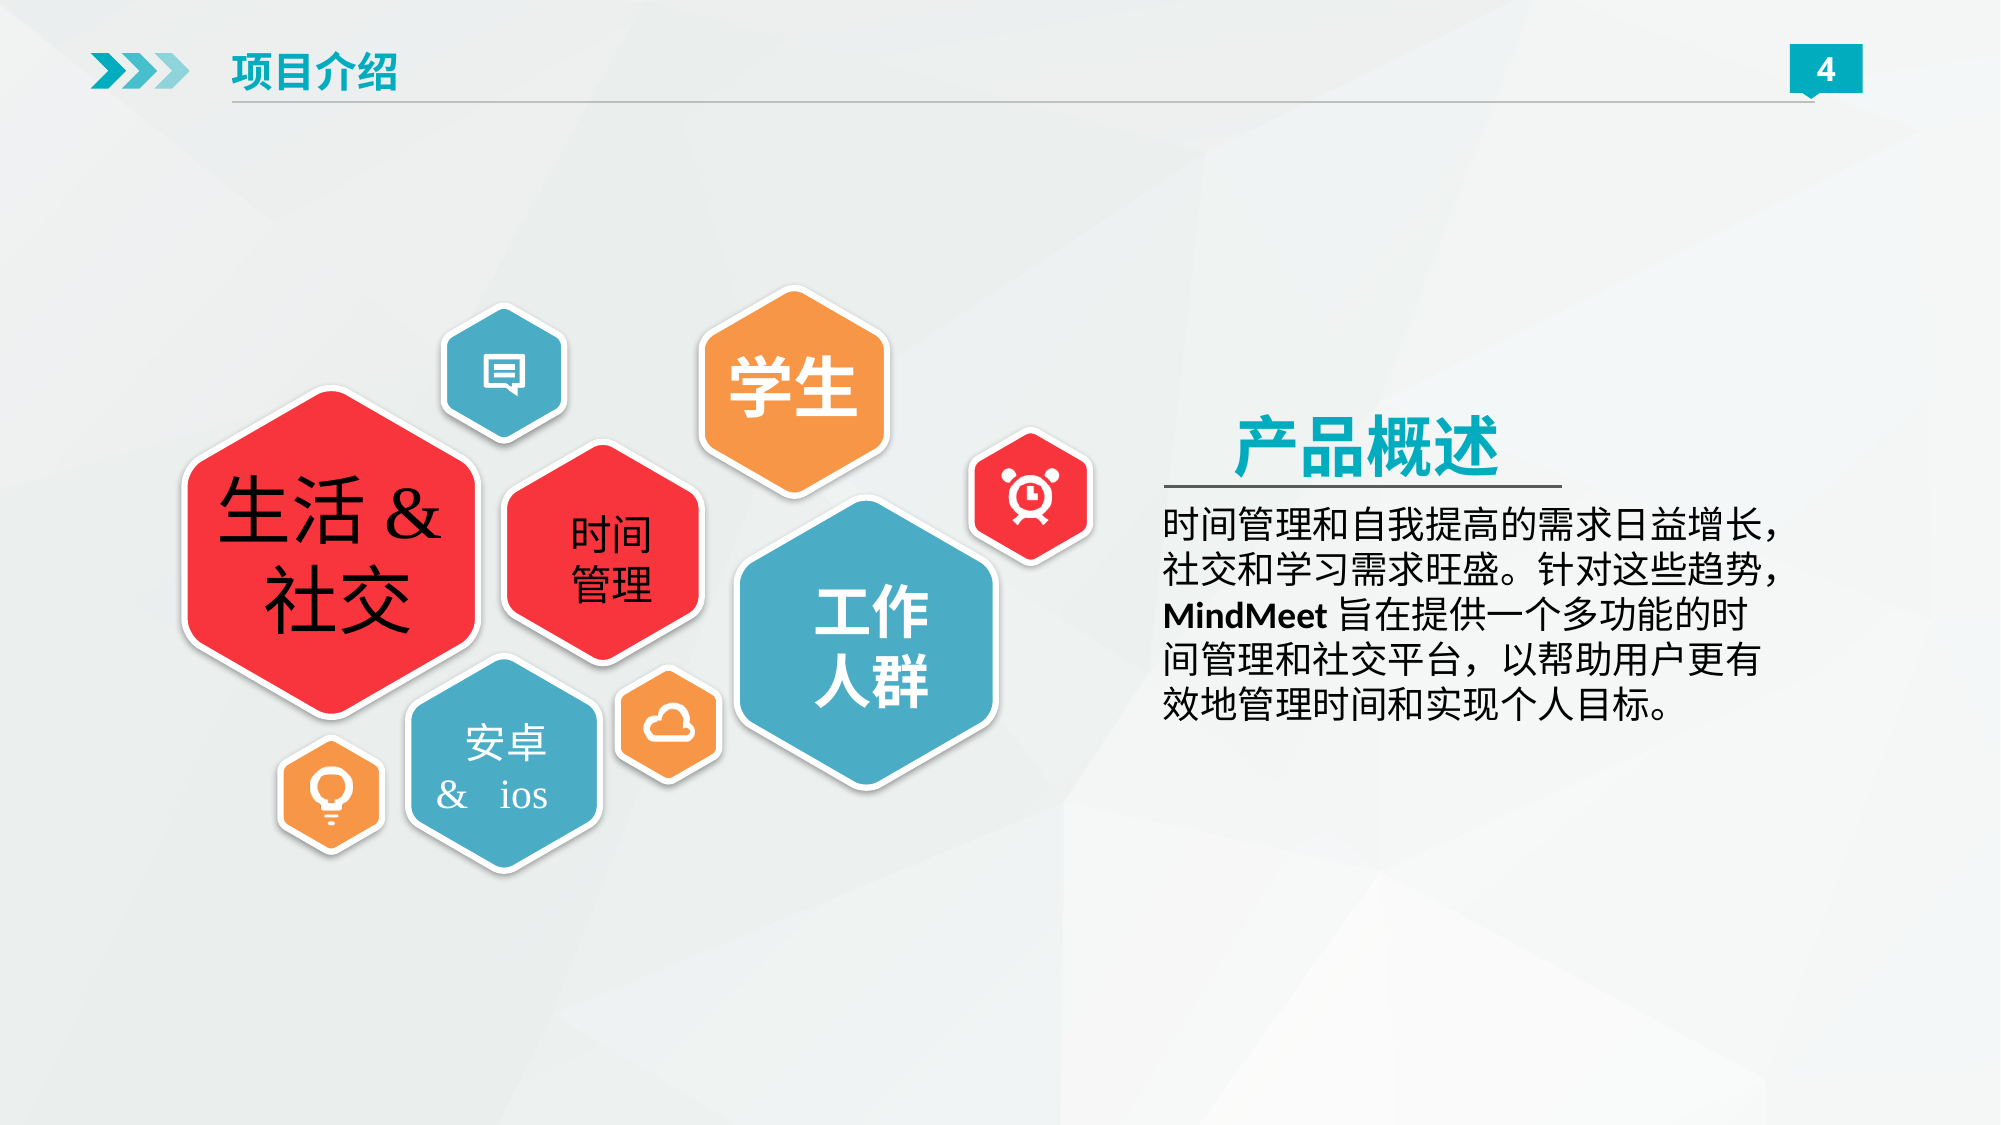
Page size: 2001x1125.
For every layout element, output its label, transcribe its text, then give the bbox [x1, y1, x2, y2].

text_box [500, 438, 705, 667]
text_box [698, 284, 891, 499]
text_box [440, 302, 568, 444]
text_box 工作人群 [775, 568, 968, 723]
text_box [181, 457, 196, 648]
text_box 项目介绍 [220, 39, 587, 102]
text_box 时间管理和自我提高的需求日益增长，社交和学习需求旺盛。针对这些趋势，MindMeet旨在提供一个多功能的时间管理和社交平台，以帮助用户更有效地管理时间和实现个人目标。 [1147, 493, 1780, 774]
text_box [277, 734, 386, 855]
text_box [733, 494, 999, 791]
text_box 时间管理 [537, 501, 687, 616]
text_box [90, 52, 191, 89]
text_box [1787, 42, 1865, 101]
text_box 生活&社交 [196, 456, 480, 651]
text_box 4 [1789, 42, 1863, 94]
text_box [405, 652, 604, 874]
text_box 产品概述 [1149, 397, 1584, 492]
text_box [202, 651, 461, 720]
picture [0, 0, 2001, 1125]
text_box 学生 [711, 338, 877, 434]
text_box [968, 427, 1094, 566]
text_box 安卓 & ios [421, 709, 587, 825]
text_box [198, 384, 465, 456]
text_box [614, 664, 723, 785]
